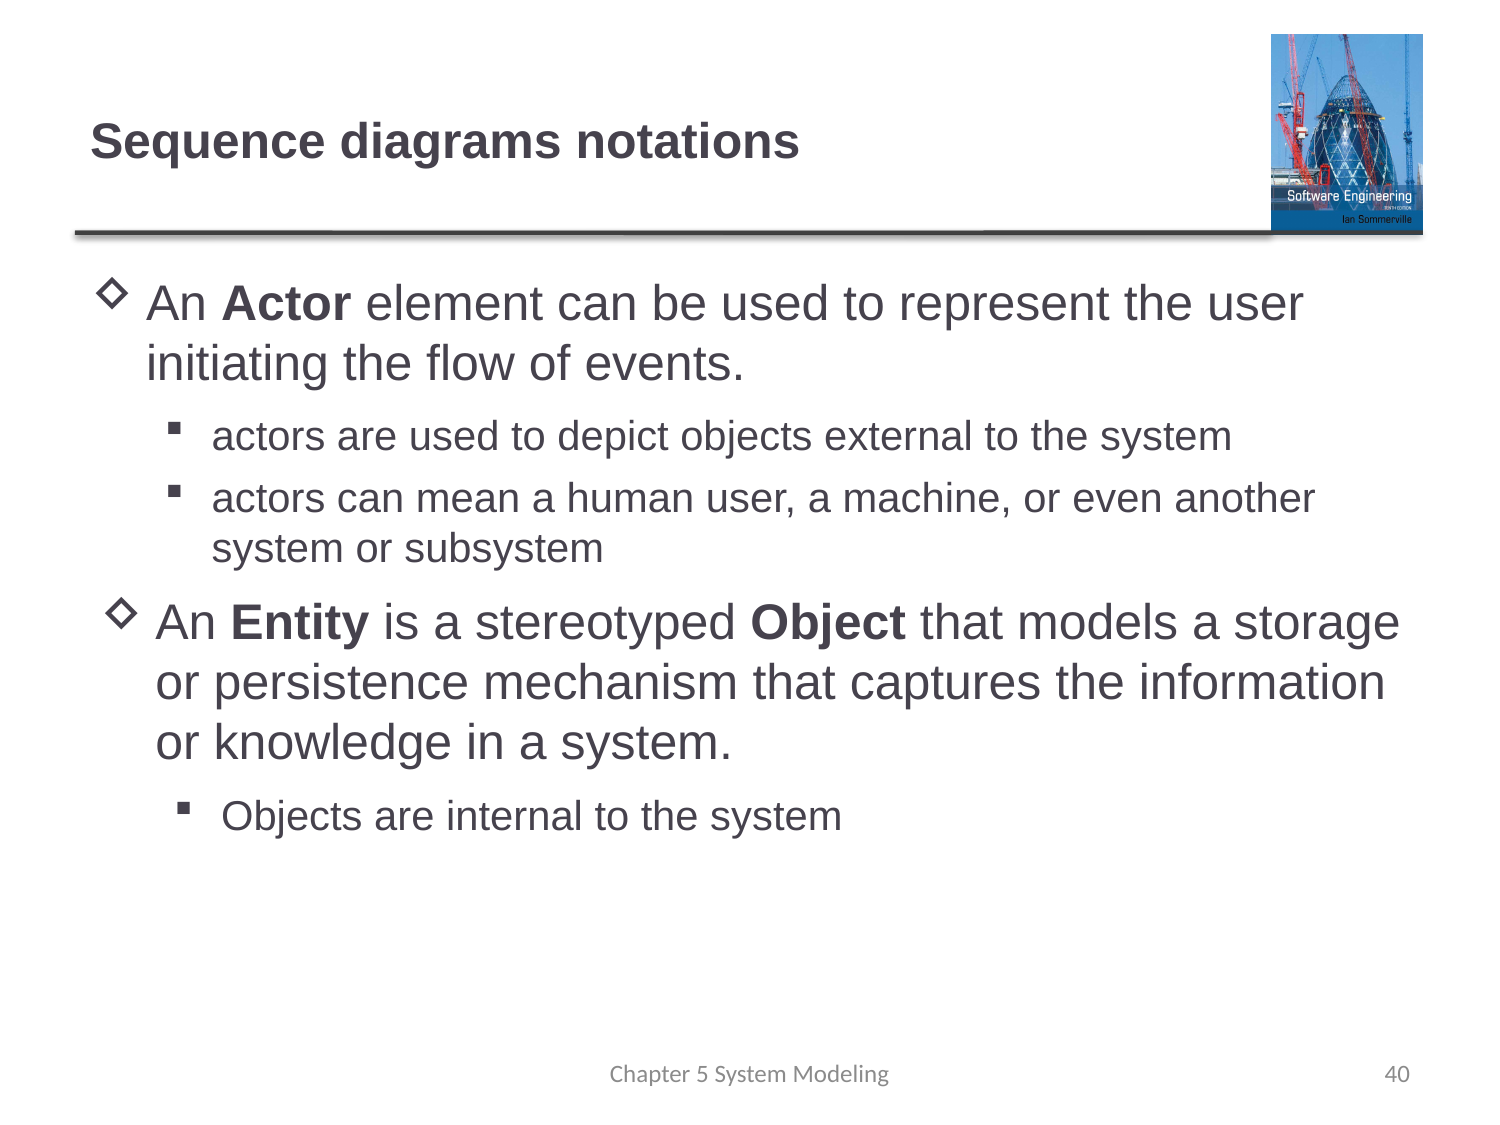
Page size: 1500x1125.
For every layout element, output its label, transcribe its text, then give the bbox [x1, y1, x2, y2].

slide_number 40 [1074, 1042, 1425, 1103]
picture [1271, 34, 1423, 230]
list An Actor element can be used to represent the user initiating the flow of events. actors are used to depict objects external to the system actors can mean a human user, a machine, or even another system or subsystem An Entity is a stereotyped Object that models a storage or persistence mechanism that captures the information or knowledge in a system. Objects are internal to the system [75, 262, 1425, 1005]
footer Chapter 5 System Modeling [512, 1042, 988, 1103]
title Sequence diagrams notations [74, 44, 1272, 233]
